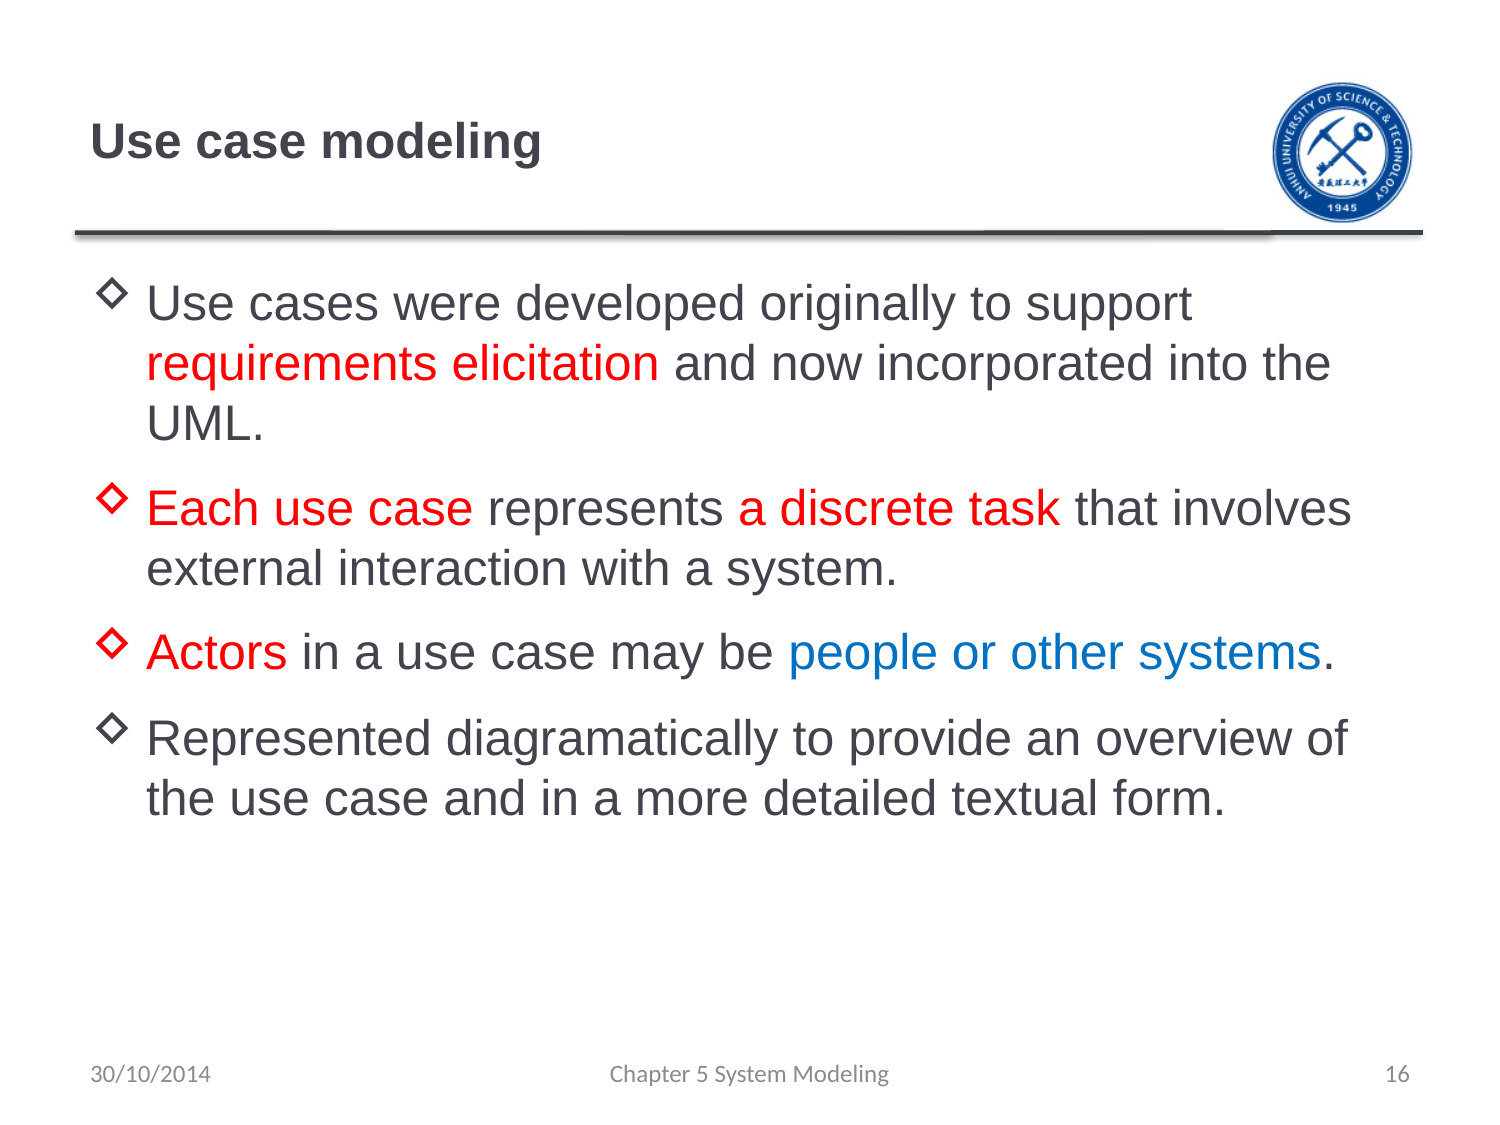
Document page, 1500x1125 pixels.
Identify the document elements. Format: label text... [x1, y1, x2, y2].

list Use cases were developed originally to support requirements elicitation and now incorporated into the UML. Each use case represents a discrete task that involves external interaction with a system. Actors in a use case may be people or other systems. Represented diagramatically to provide an overview of the use case and in a more detailed textual form. [75, 262, 1425, 1005]
title Use case modeling [74, 44, 1272, 233]
picture [1223, 34, 1430, 230]
slide_number 16 [1074, 1042, 1425, 1103]
footer Chapter 5 System Modeling [512, 1042, 988, 1103]
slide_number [75, 1042, 425, 1103]
